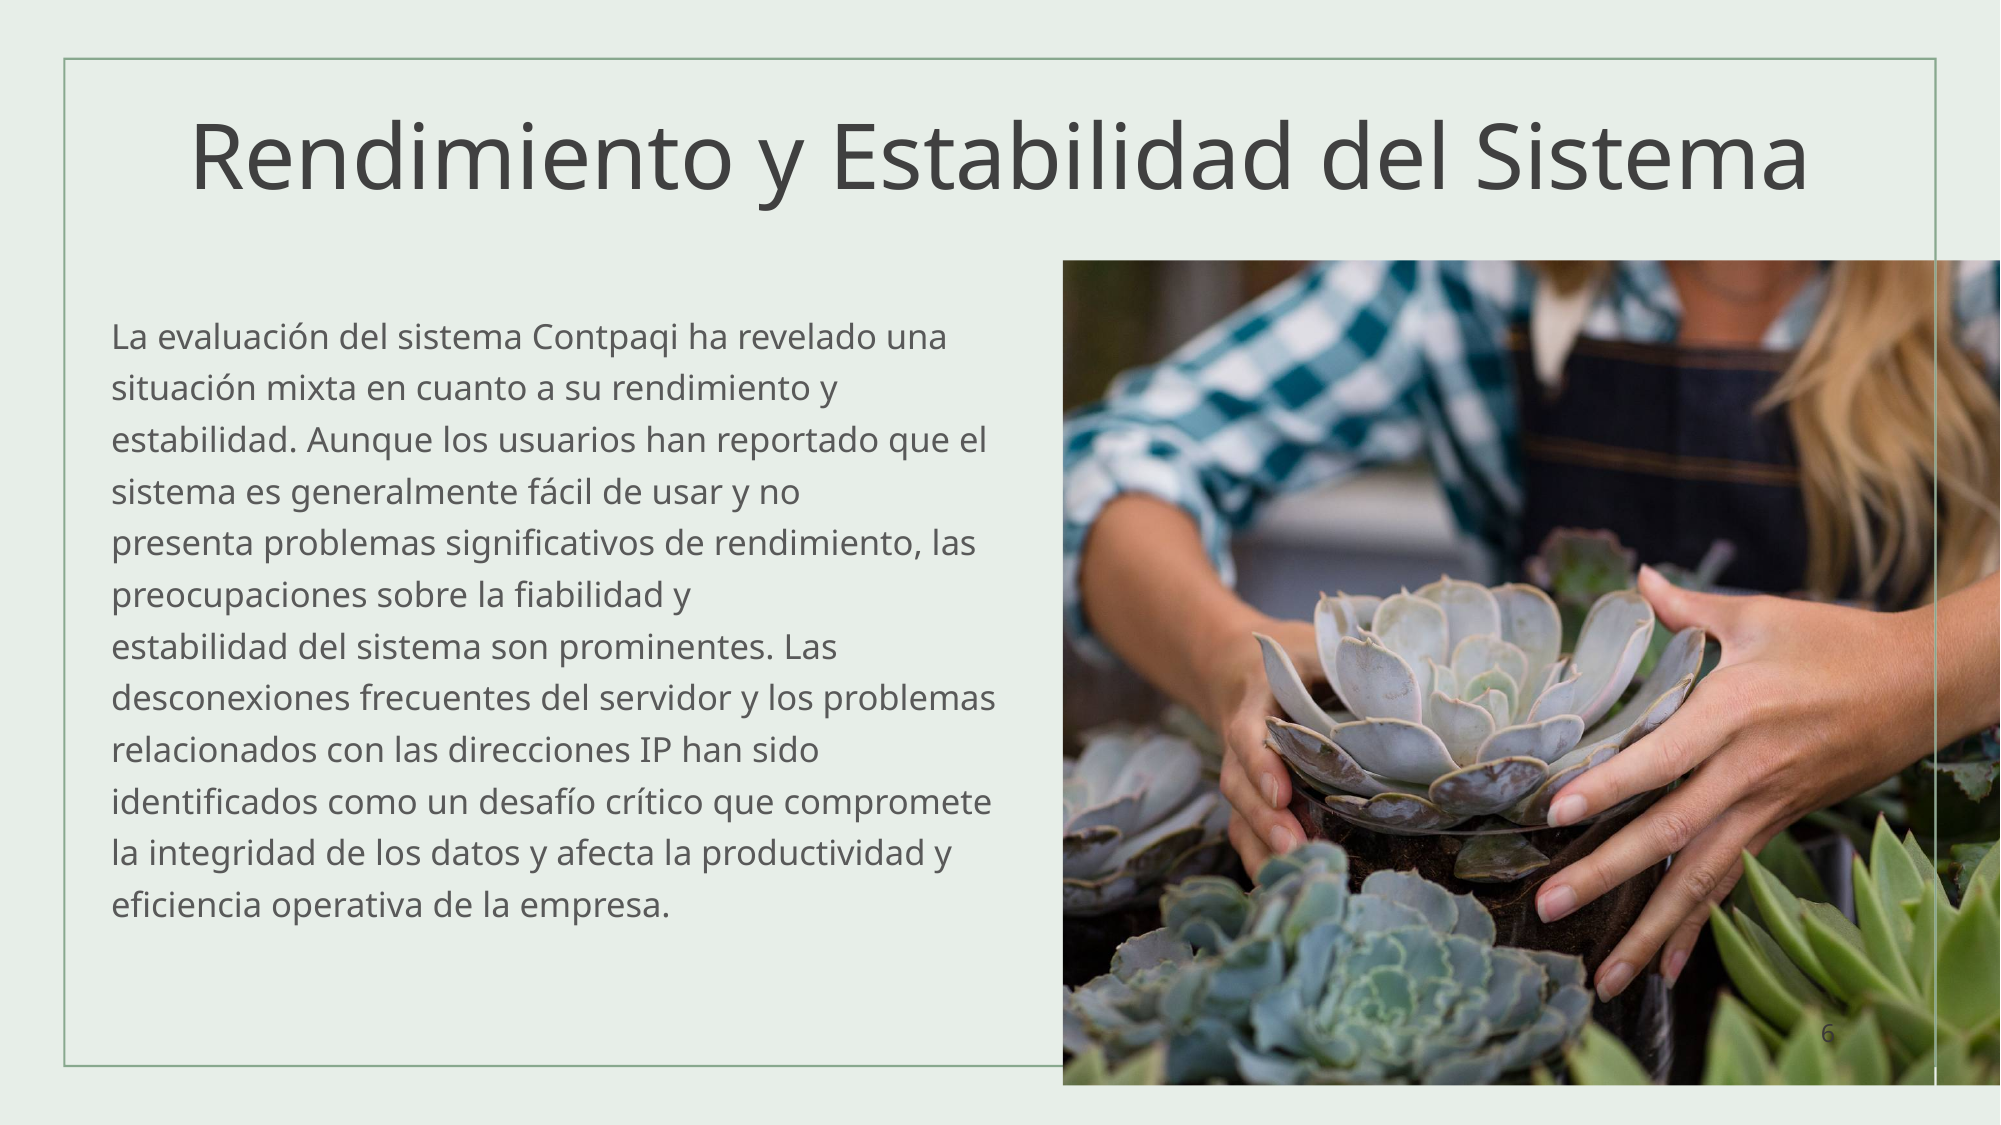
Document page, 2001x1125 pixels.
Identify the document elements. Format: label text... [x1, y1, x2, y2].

title Rendimiento y Estabilidad del Sistema [126, 81, 1874, 218]
list La evaluación del sistema Contpaqi ha revelado una situación mixta en cuanto a su rendimiento y estabilidad. Aunque los usuarios han reportado que el sistema es generalmente fácil de usar y no presenta problemas significativos de rendimiento, las preocupaciones sobre la fiabilidad y estabilidad del sistema son prominentes. Las desconexiones frecuentes del servidor y los problemas relacionados con las direcciones IP han sido identificados como un desafío crítico que compromete la integridad de los datos y afecta la productividad y eficiencia operativa de la empresa. [96, 296, 1020, 1026]
picture [1062, 260, 2000, 1086]
